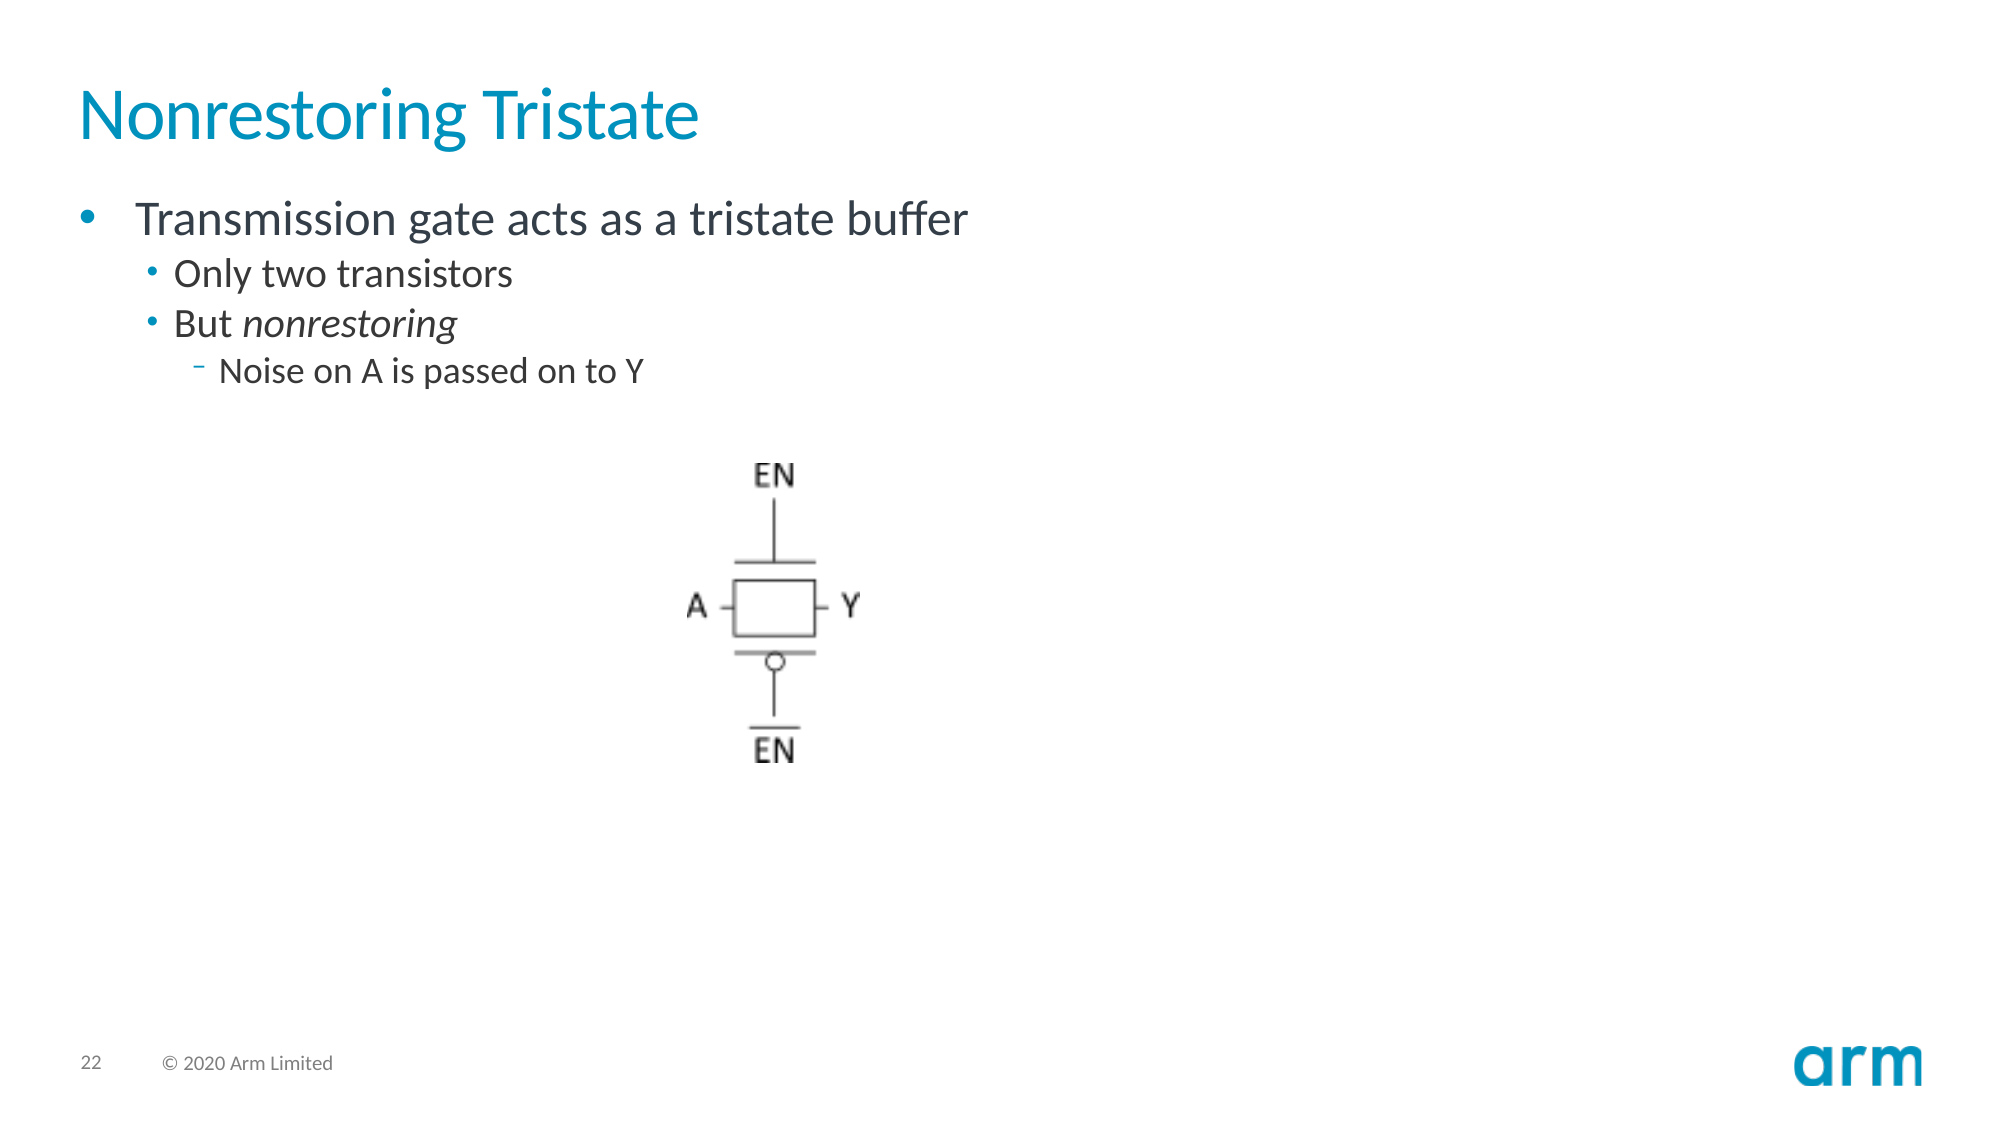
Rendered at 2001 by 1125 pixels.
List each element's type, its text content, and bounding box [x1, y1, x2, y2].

picture [687, 463, 860, 763]
list Transmission gate acts as a tristate buffer Only two transistors But nonrestoring Noise on A is passed on to Y [78, 185, 1923, 941]
title Nonrestoring Tristate [78, 78, 1922, 185]
